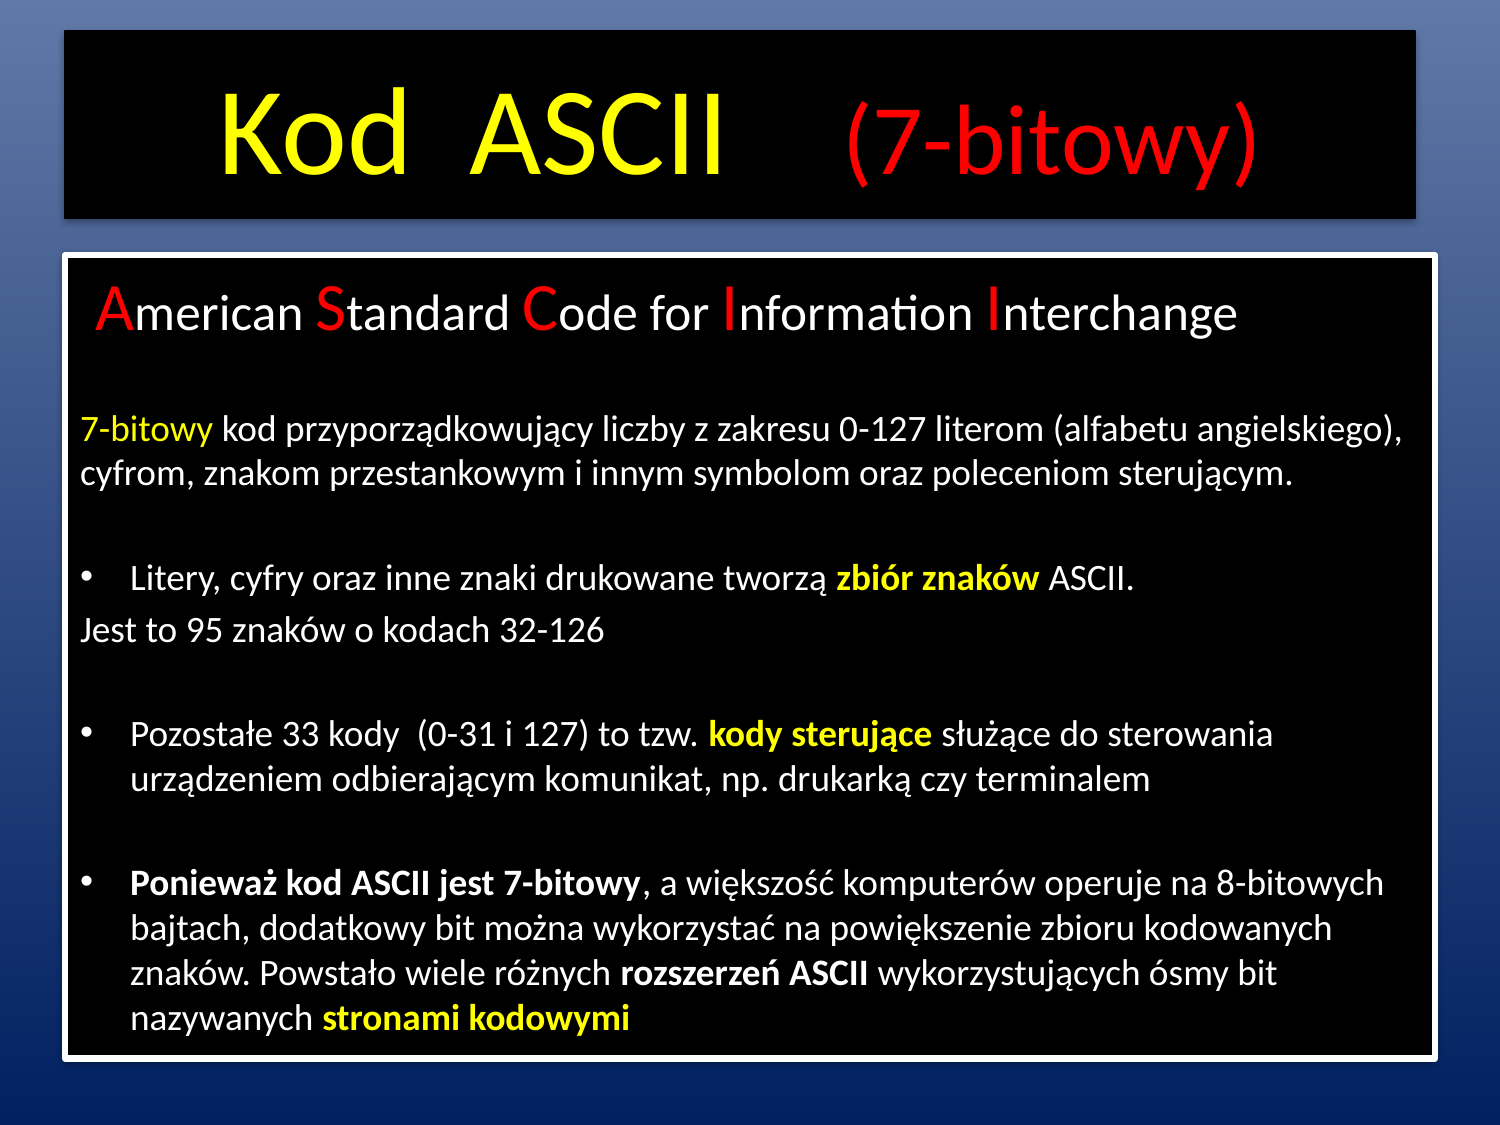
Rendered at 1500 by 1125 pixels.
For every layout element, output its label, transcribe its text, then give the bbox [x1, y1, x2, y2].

title Kod ASCII (7-bitowy) [64, 30, 1416, 219]
list American Standard Code for Information Interchange 7-bitowy kod przyporządkowujący liczby z zakresu 0-127 literom (alfabetu angielskiego), cyfrom, znakom przestankowym i innym symbolom oraz poleceniom sterującym. Litery, cyfry oraz inne znaki drukowane tworzą zbiór znaków ASCII. Jest to 95 znaków o kodach 32-126 Pozostałe 33 kody (0-31 i 127) to tzw. kody sterujące służące do sterowania urządzeniem odbierającym komunikat, np. drukarką czy terminalem Ponieważ kod ASCII jest 7-bitowy, a większość komputerów operuje na 8-bitowych bajtach, dodatkowy bit można wykorzystać na powiększenie zbioru kodowanych znaków. Powstało wiele różnych rozszerzeń ASCII wykorzystujących ósmy bit nazywanych stronami kodowymi [62, 252, 1438, 1062]
